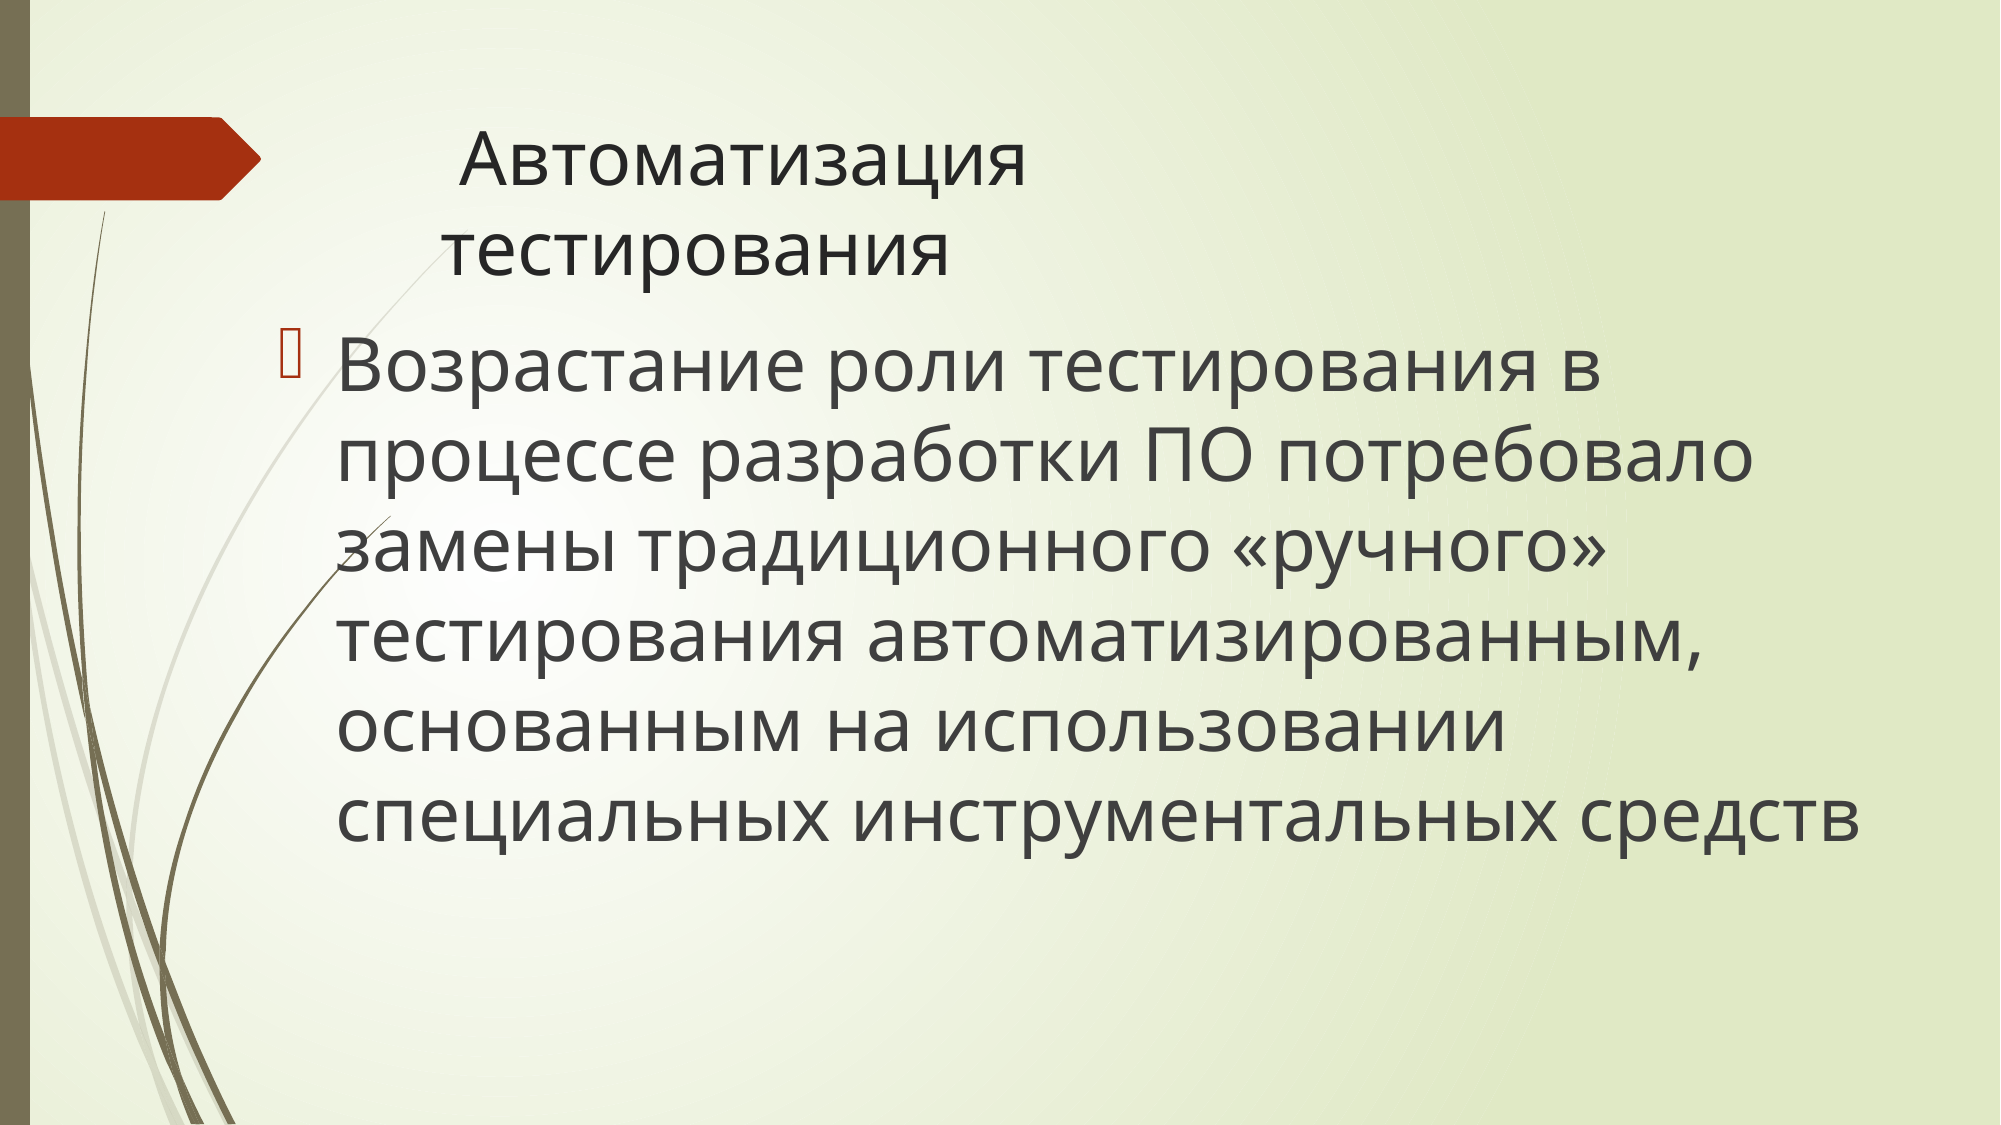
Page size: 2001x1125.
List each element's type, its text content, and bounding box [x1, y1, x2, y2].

title Автоматизация тестирования [425, 102, 1507, 227]
list Возрастание роли тестирования в процессе разработки ПО потребовало замены традиционного «ручного» тестирования автоматизированным, основанным на использовании специальных инструментальных средств [264, 308, 1923, 1078]
